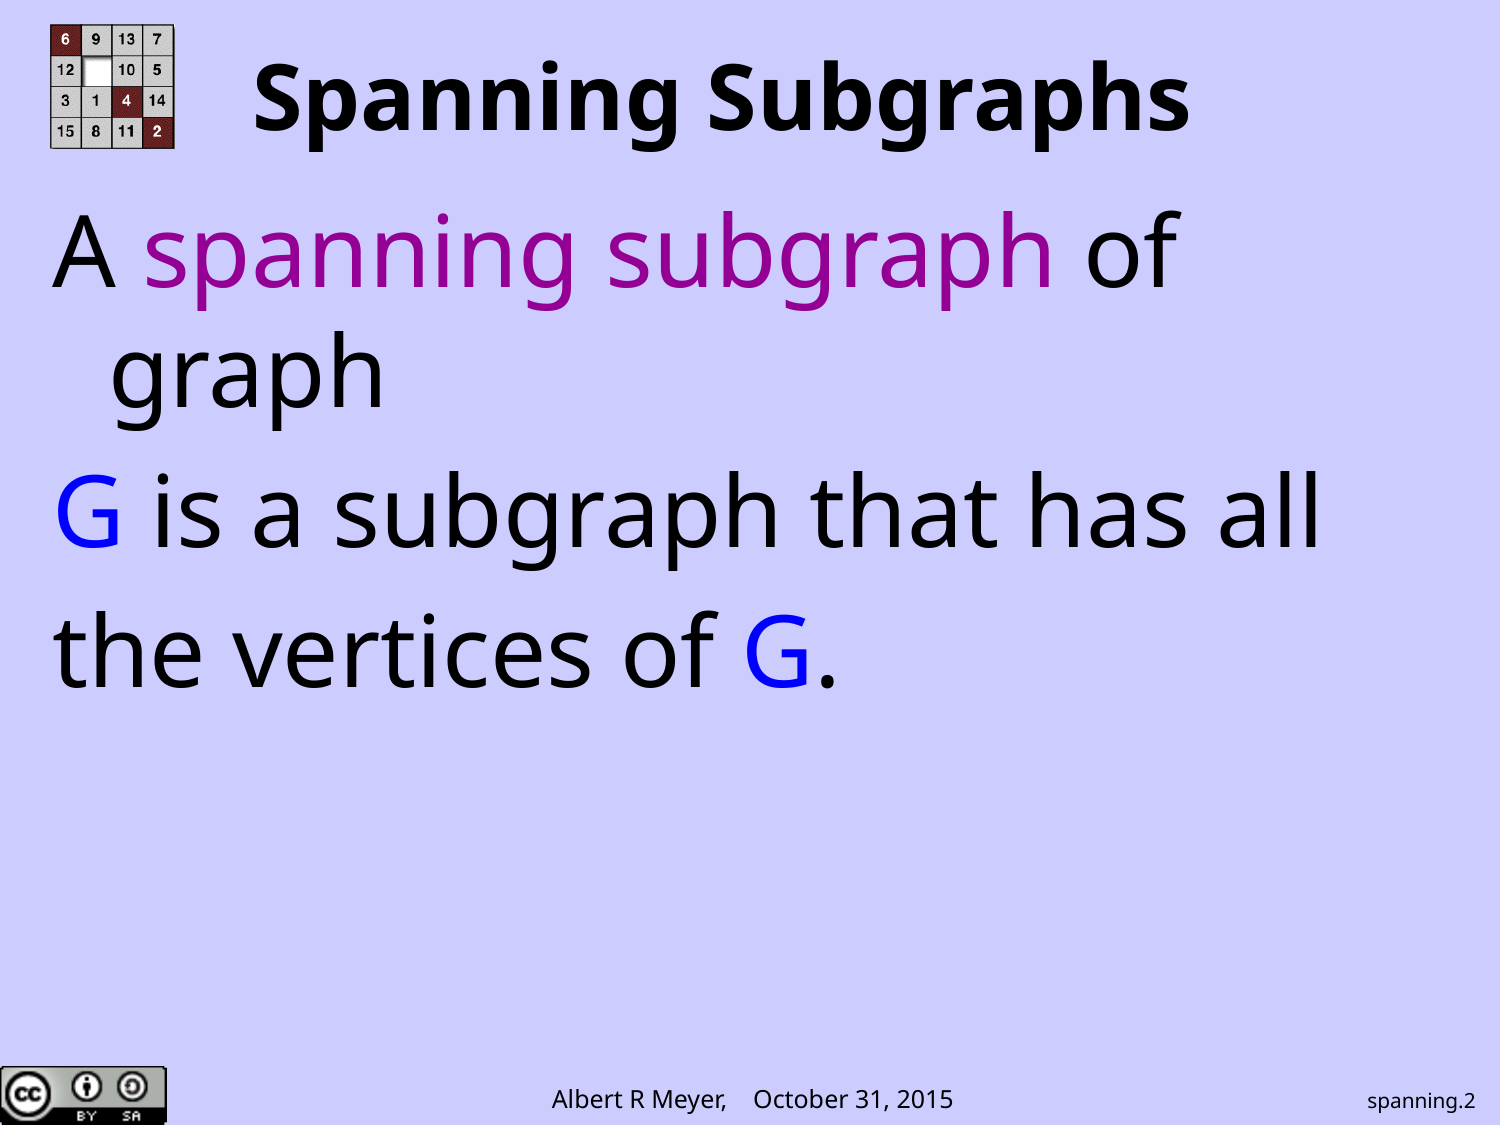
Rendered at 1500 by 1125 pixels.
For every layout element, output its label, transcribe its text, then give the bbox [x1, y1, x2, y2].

picture [50, 24, 175, 149]
slide_number spanning.2 [1247, 1079, 1491, 1121]
picture [0, 1066, 167, 1125]
title Spanning Subgraphs [237, 0, 1476, 188]
list A spanning subgraph of graph G is a subgraph that has all the vertices of G. [36, 180, 1464, 941]
